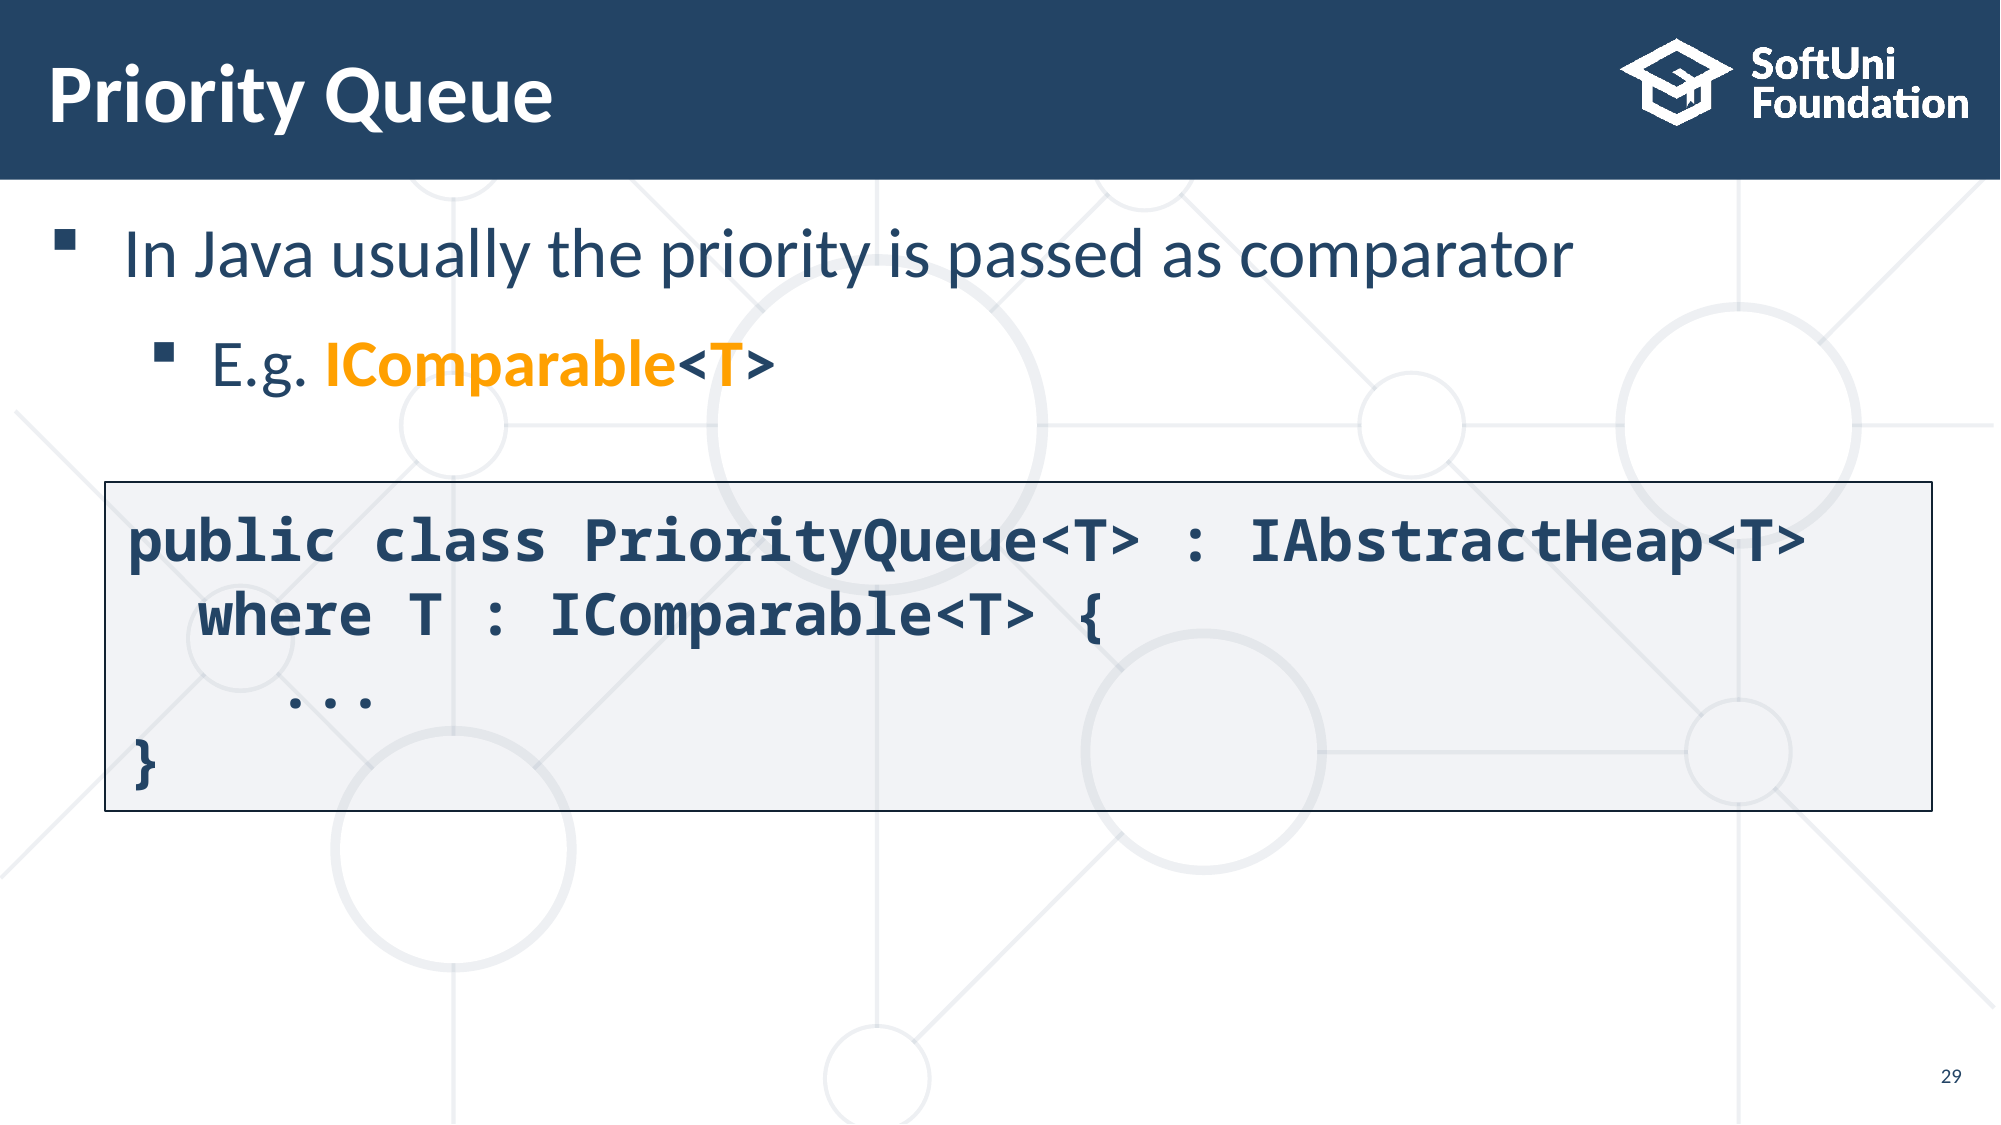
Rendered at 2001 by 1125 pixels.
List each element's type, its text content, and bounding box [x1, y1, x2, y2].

title Priority Queue [31, 16, 1591, 162]
text_box public class PriorityQueue<T> : IAbstractHeap<T> where T : IComparable<T> { ... } [105, 481, 1933, 812]
slide_number 29 [1897, 1049, 1968, 1101]
picture [1619, 38, 1968, 126]
list In Java usually the priority is passed as comparator E.g. IComparable<T> [31, 196, 1970, 1050]
